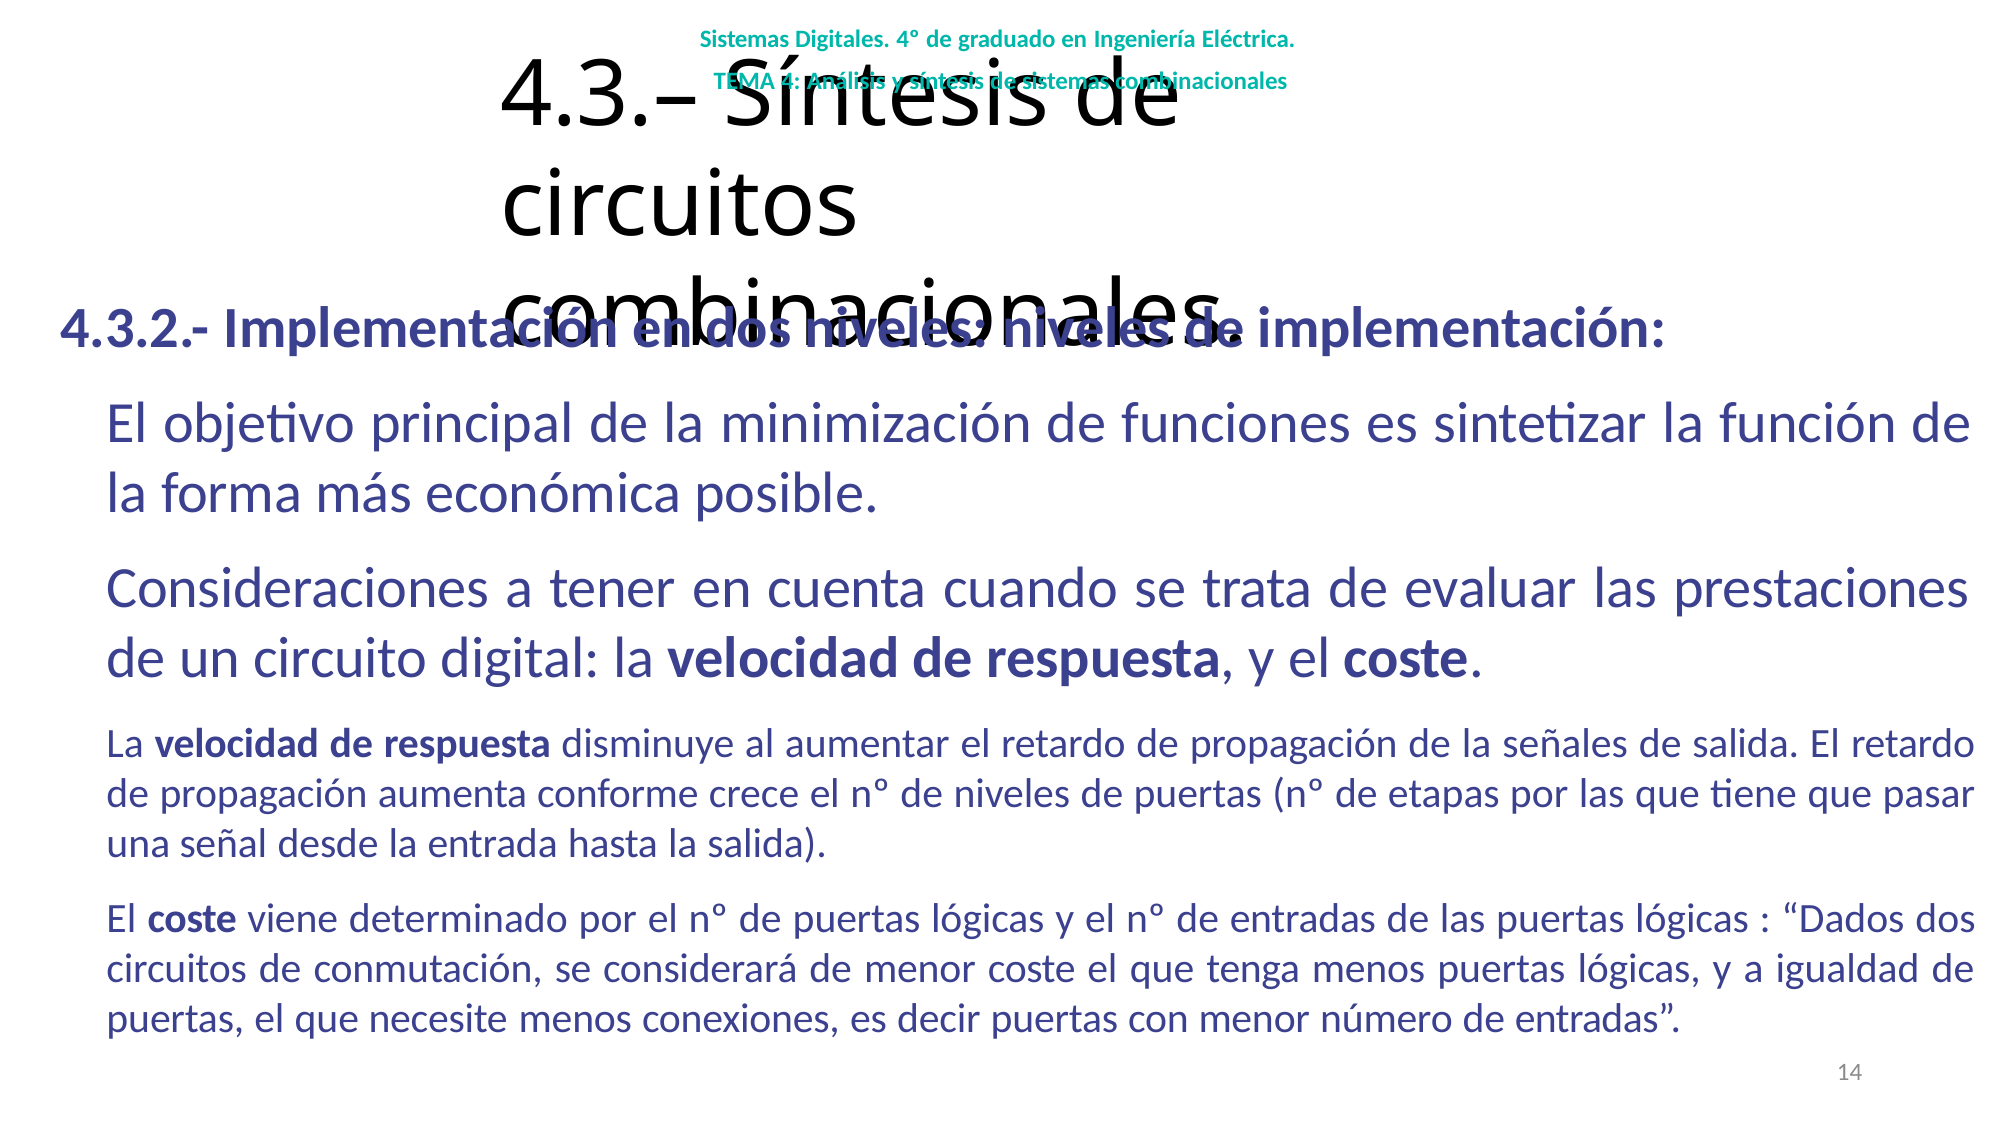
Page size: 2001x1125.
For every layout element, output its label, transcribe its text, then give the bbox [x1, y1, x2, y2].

text_box 4.3.2.- Implementación en dos niveles: niveles de implementación: El objetivo principal de la minimización de funciones es sintetizar la función de la forma más económica posible. Consideraciones a tener en cuenta cuando se trata de evaluar las prestaciones de un circuito digital: la velocidad de respuesta, y el coste. La velocidad de respuesta disminuye al aumentar el retardo de propagación de la señales de salida. El retardo de propagación aumenta conforme crece el nº de niveles de puertas (nº de etapas por las que tiene que pasar una señal desde la entrada hasta la salida). El coste viene determinado por el nº de puertas lógicas y el nº de entradas de las puertas lógicas : “Dados dos circuitos de conmutación, se considerará de menor coste el que tenga menos puertas lógicas, y a igualdad de puertas, el que necesite menos conexiones, es decir puertas con menor número de entradas”. [58, 262, 1988, 1041]
text_box Sistemas Digitales. 4º de graduado en Ingeniería Eléctrica. TEMA 4: Análisis y síntesis de sistemas combinacionales [698, 9, 1303, 95]
title 4.3.– Síntesis de circuitos combinacionales. [497, 31, 1544, 262]
slide_number 14 [1412, 1041, 1863, 1125]
